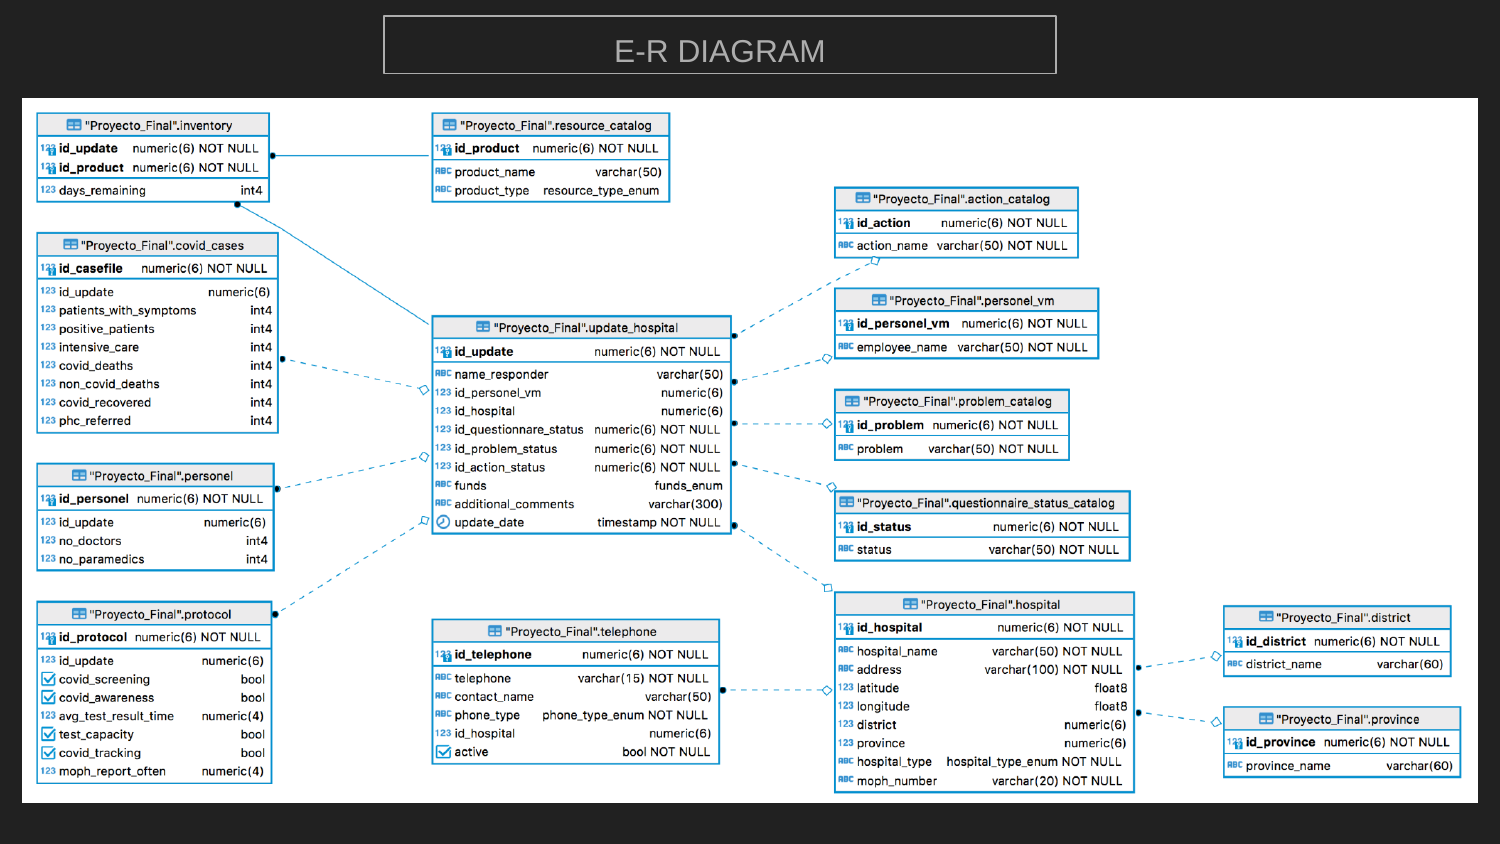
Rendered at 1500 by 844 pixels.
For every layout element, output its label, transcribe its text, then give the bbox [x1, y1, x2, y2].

title E-R DIAGRAM [383, 15, 1057, 74]
picture [21, 97, 1478, 803]
